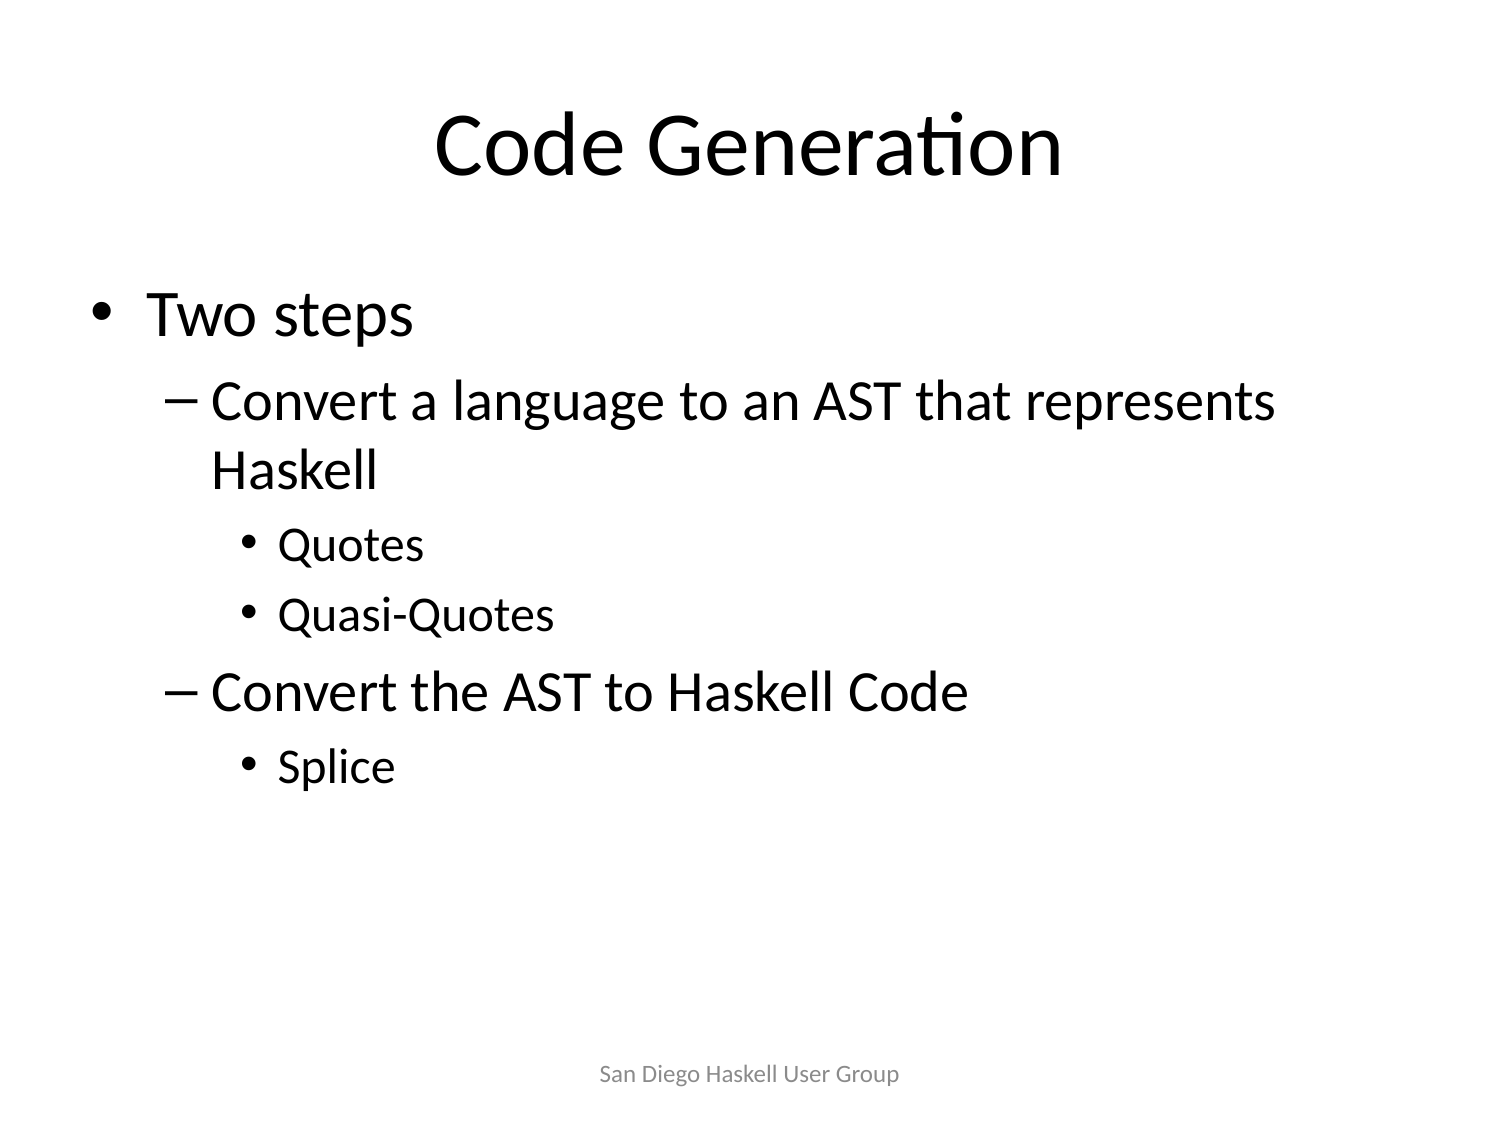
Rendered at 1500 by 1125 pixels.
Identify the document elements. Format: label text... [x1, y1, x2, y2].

footer San Diego Haskell User Group [512, 1042, 988, 1103]
title Code Generation [75, 45, 1425, 233]
list Two steps Convert a language to an AST that represents Haskell Quotes Quasi-Quotes Convert the AST to Haskell Code Splice [75, 262, 1425, 1005]
